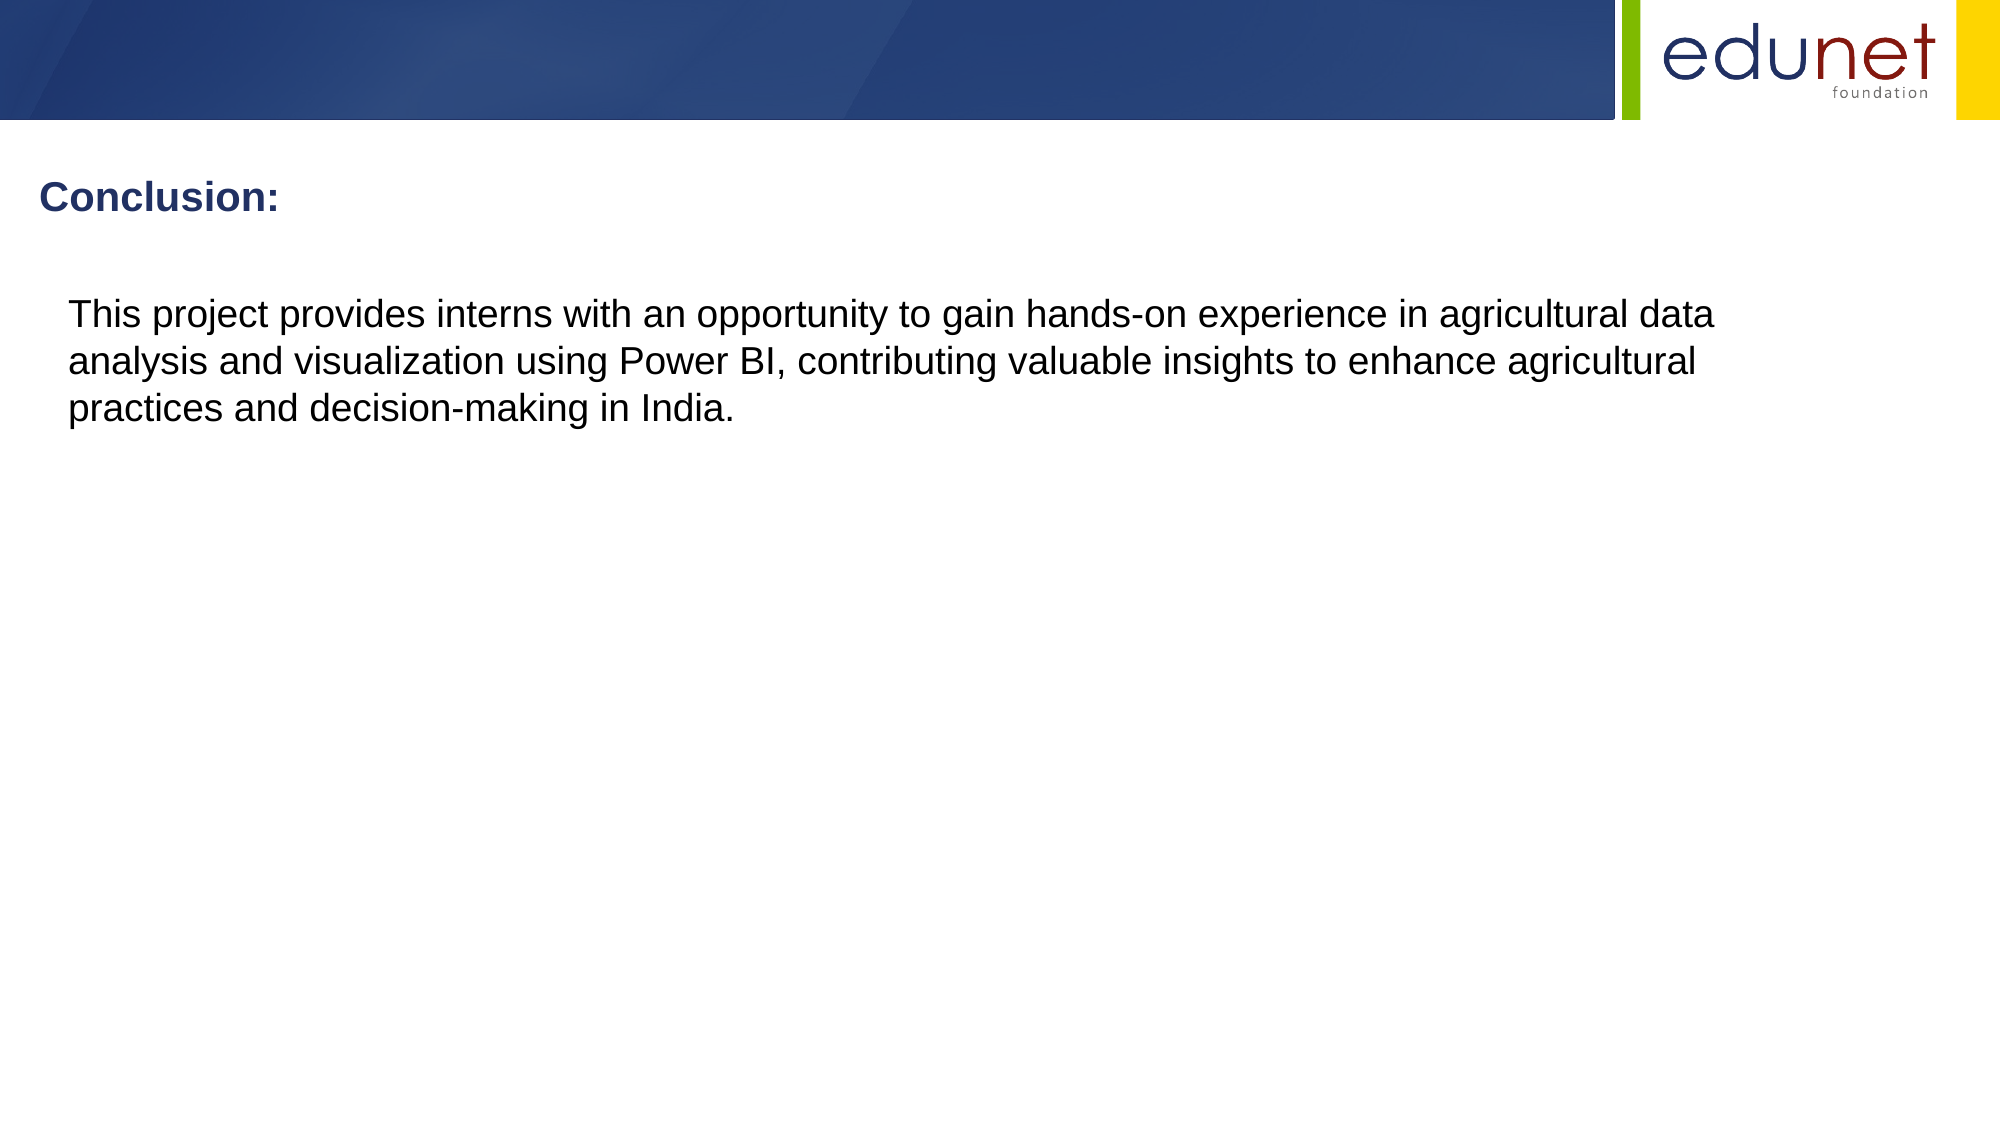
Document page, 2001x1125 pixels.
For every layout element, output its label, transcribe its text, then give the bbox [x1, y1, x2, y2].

text_box This project provides interns with an opportunity to gain hands-on experience in agricultural data analysis and visualization using Power BI, contributing valuable insights to enhance agricultural practices and decision-making in India. [53, 281, 1799, 437]
text_box Conclusion: [24, 162, 1026, 227]
picture [1652, 12, 1948, 108]
